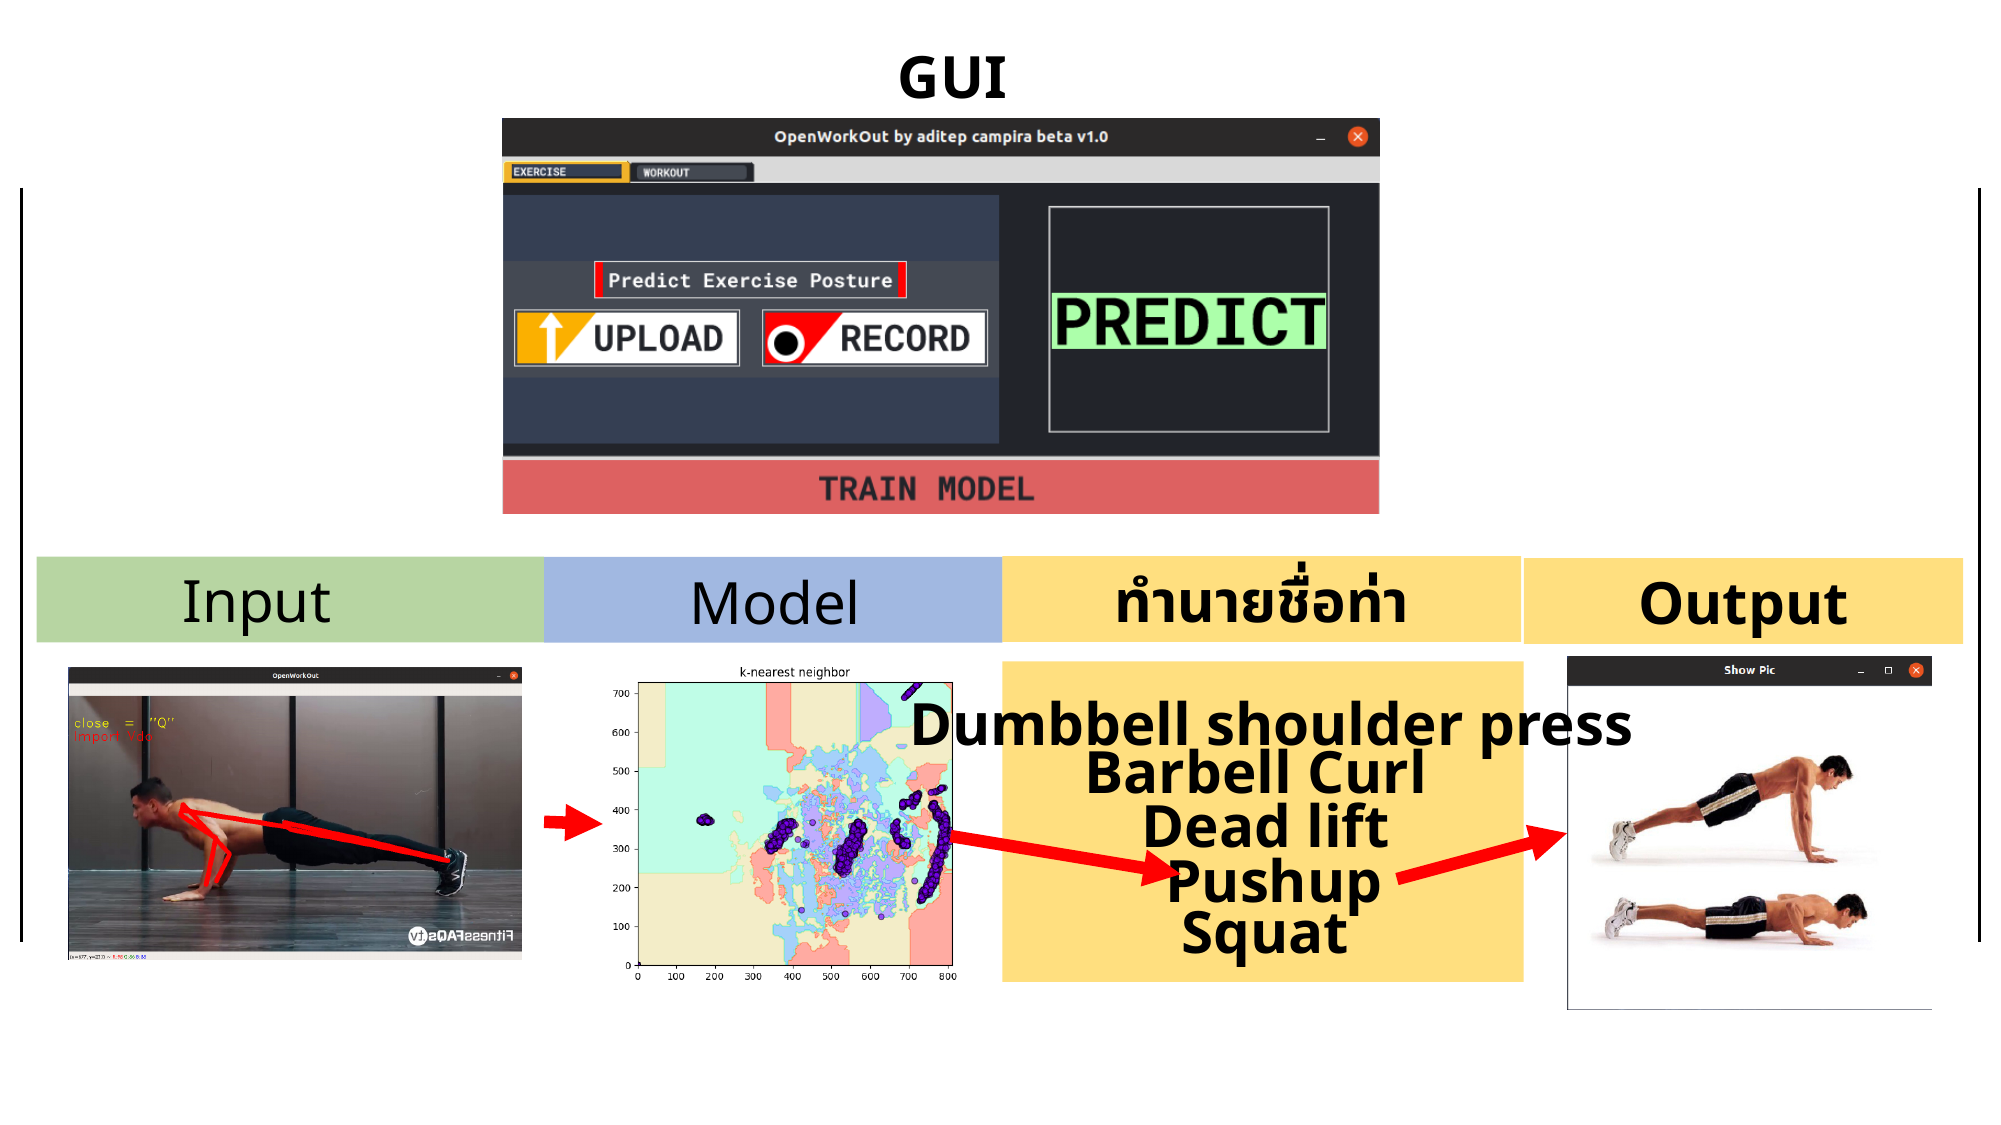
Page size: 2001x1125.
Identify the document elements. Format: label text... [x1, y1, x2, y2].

text_box Input [167, 556, 346, 642]
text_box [950, 836, 1181, 875]
picture [68, 667, 522, 960]
text_box [36, 556, 544, 643]
text_box [544, 556, 1003, 643]
text_box Model [674, 559, 876, 645]
text_box ทำนายชื่อท่า [1002, 556, 1522, 642]
picture [502, 118, 1380, 514]
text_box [1360, 833, 1568, 880]
picture [570, 656, 1018, 992]
text_box GUI [883, 33, 1022, 118]
picture [1566, 656, 1932, 1010]
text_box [755, 661, 1756, 983]
text_box Output [1523, 558, 1964, 644]
